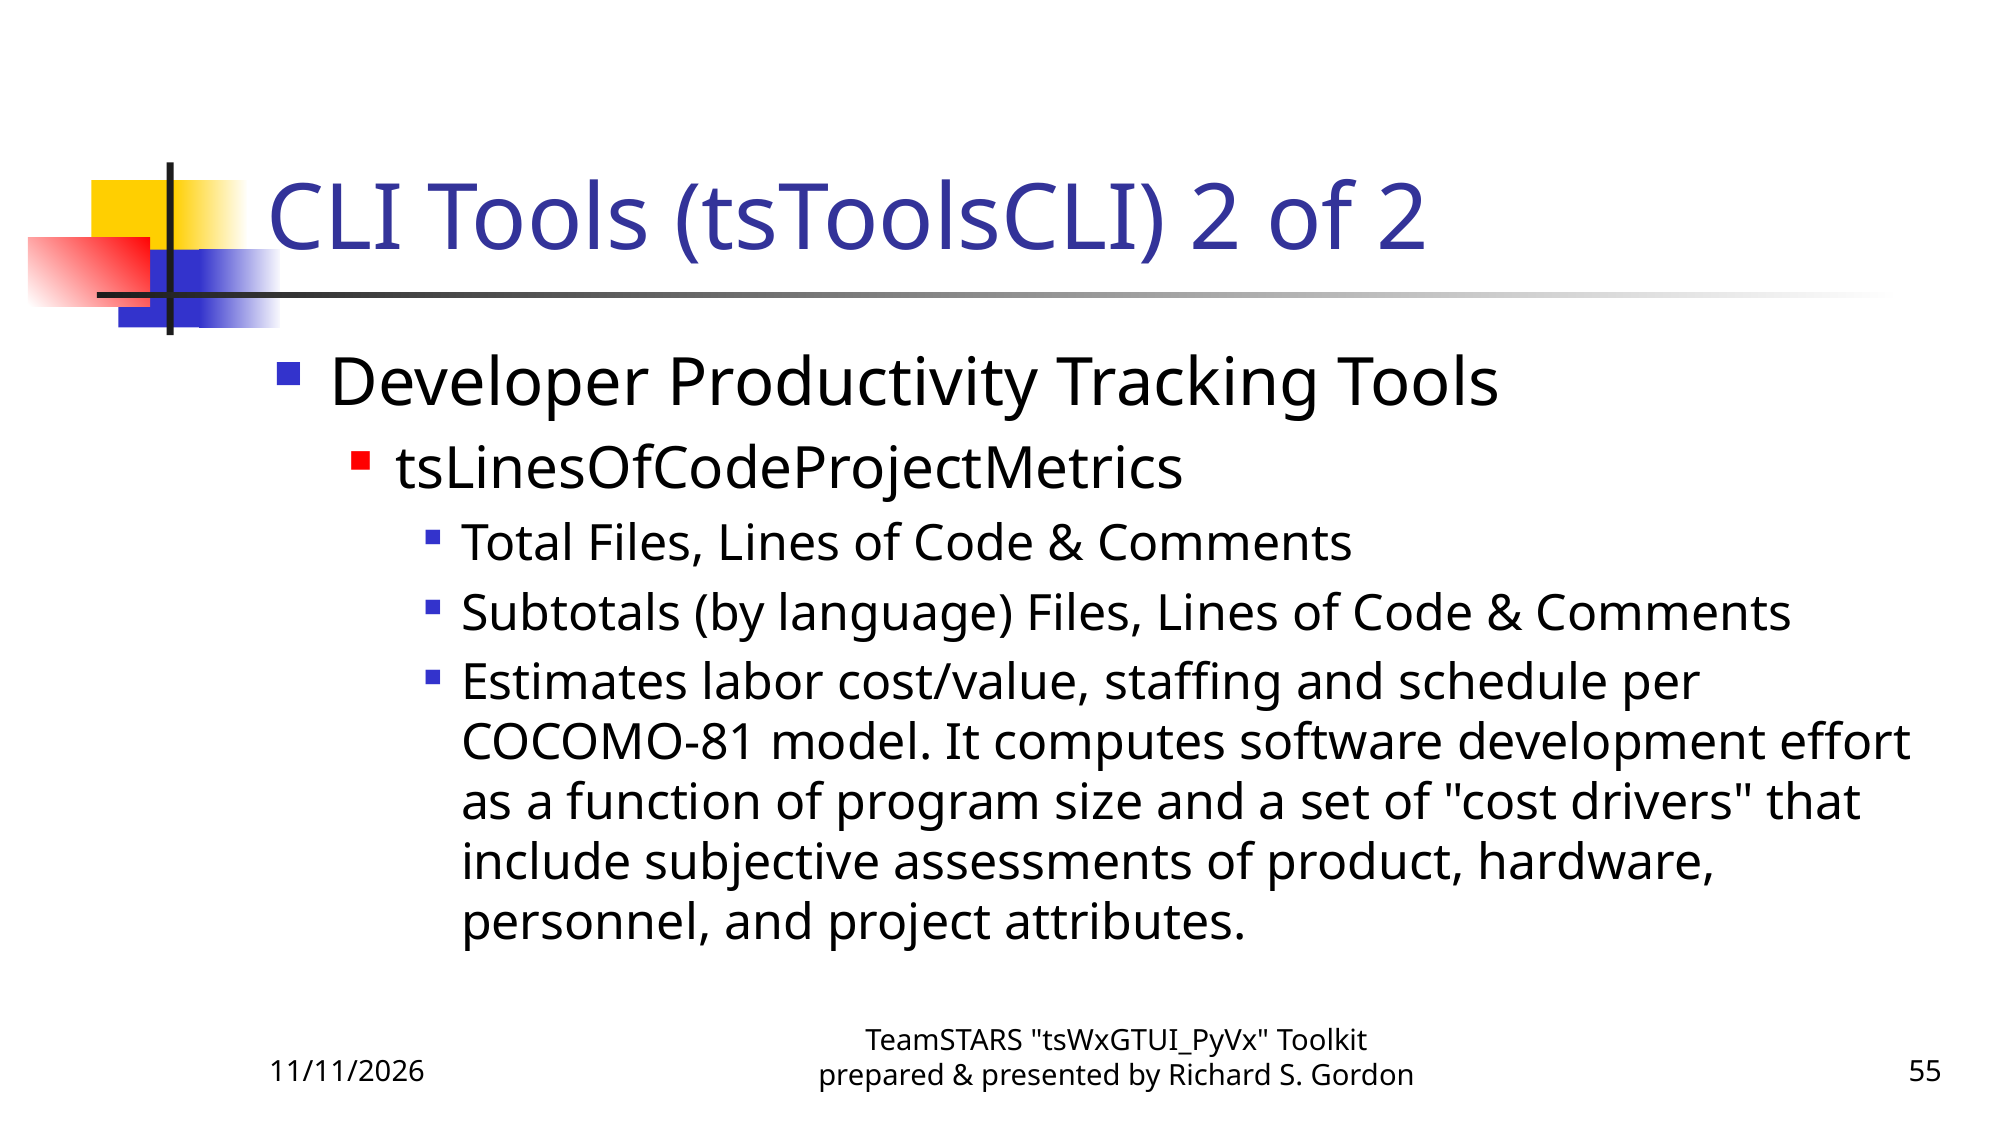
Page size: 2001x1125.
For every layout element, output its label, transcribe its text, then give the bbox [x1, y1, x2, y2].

slide_number 55 [1540, 1023, 1958, 1100]
title CLI Tools (tsToolsCLI) 2 of 2 [251, 34, 1957, 276]
list Developer Productivity Tracking Tools tsLinesOfCodeProjectMetrics Total Files, Lines of Code & Comments Subtotals (by language) Files, Lines of Code & Comments Estimates labor cost/value, staffing and schedule per COCOMO-81 model. It computes software development effort as a function of program size and a set of "cost drivers" that include subjective assessments of product, hardware, personnel, and project attributes. [258, 330, 1959, 1007]
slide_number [253, 1023, 672, 1100]
footer TeamSTARS "tsWxGTUI_PyVx" Toolkit prepared & presented by Richard S. Gordon [799, 1023, 1434, 1100]
